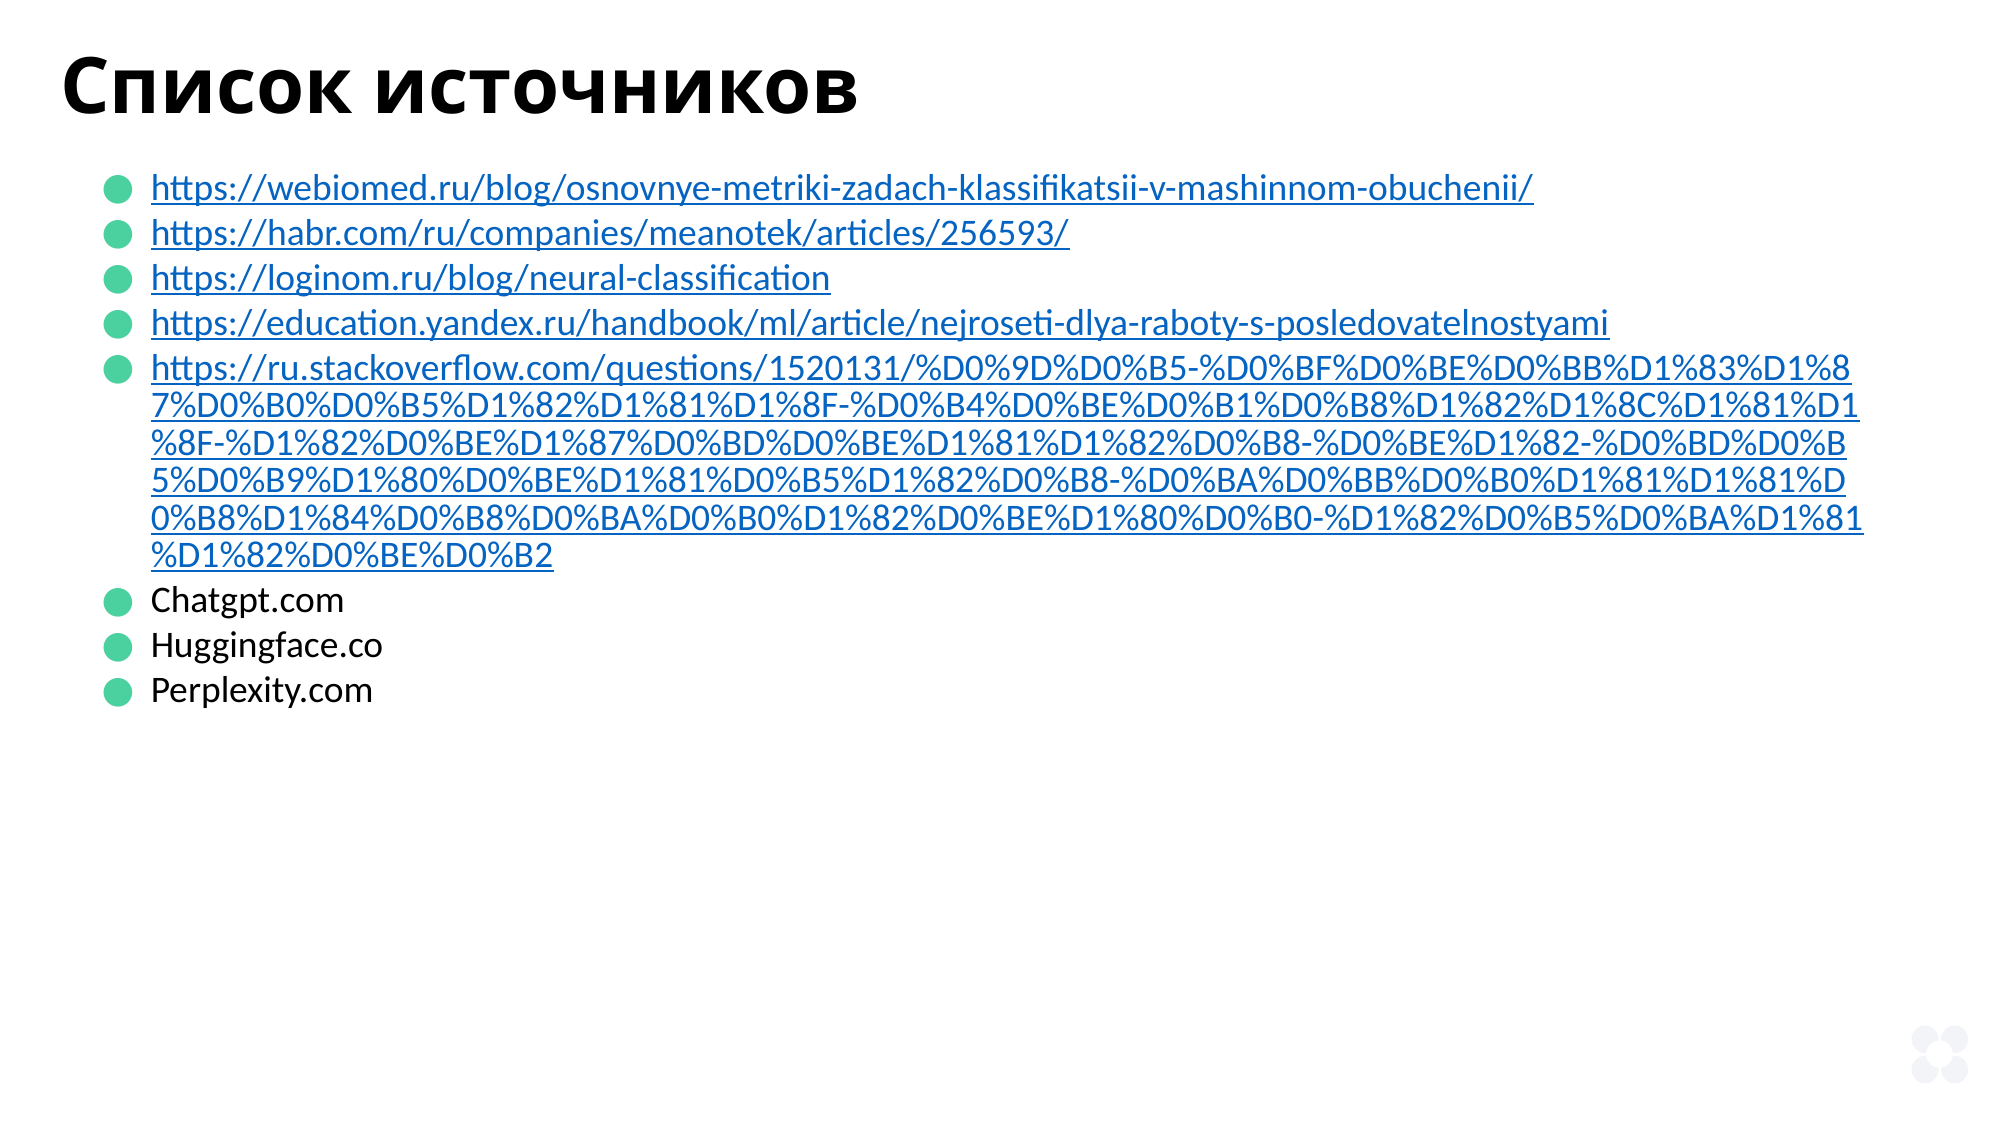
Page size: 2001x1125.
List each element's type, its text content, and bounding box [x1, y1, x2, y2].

text_box https://webiomed.ru/blog/osnovnye-metriki-zadach-klassifikatsii-v-mashinnom-obuchenii/ https://habr.com/ru/companies/meanotek/articles/256593/ https://loginom.ru/blog/neural-classification https://education.yandex.ru/handbook/ml/article/nejroseti-dlya-raboty-s-posledovatelnostyami https://ru.stackoverflow.com/questions/1520131/%D0%9D%D0%B5-%D0%BF%D0%BE%D0%BB%D1%83%D1%87%D0%B0%D0%B5%D1%82%D1%81%D1%8F-%D0%B4%D0%BE%D0%B1%D0%B8%D1%82%D1%8C%D1%81%D1%8F-%D1%82%D0%BE%D1%87%D0%BD%D0%BE%D1%81%D1%82%D0%B8-%D0%BE%D1%82-%D0%BD%D0%B5%D0%B9%D1%80%D0%BE%D1%81%D0%B5%D1%82%D0%B8-%D0%BA%D0%BB%D0%B0%D1%81%D1%81%D0%B8%D1%84%D0%B8%D0%BA%D0%B0%D1%82%D0%BE%D1%80%D0%B0-%D1%82%D0%B5%D0%BA%D1%81%D1%82%D0%BE%D0%B2 Chatgpt.com Huggingface.co Perplexity.com [101, 150, 1866, 973]
text_box Список источников [60, 53, 1624, 215]
